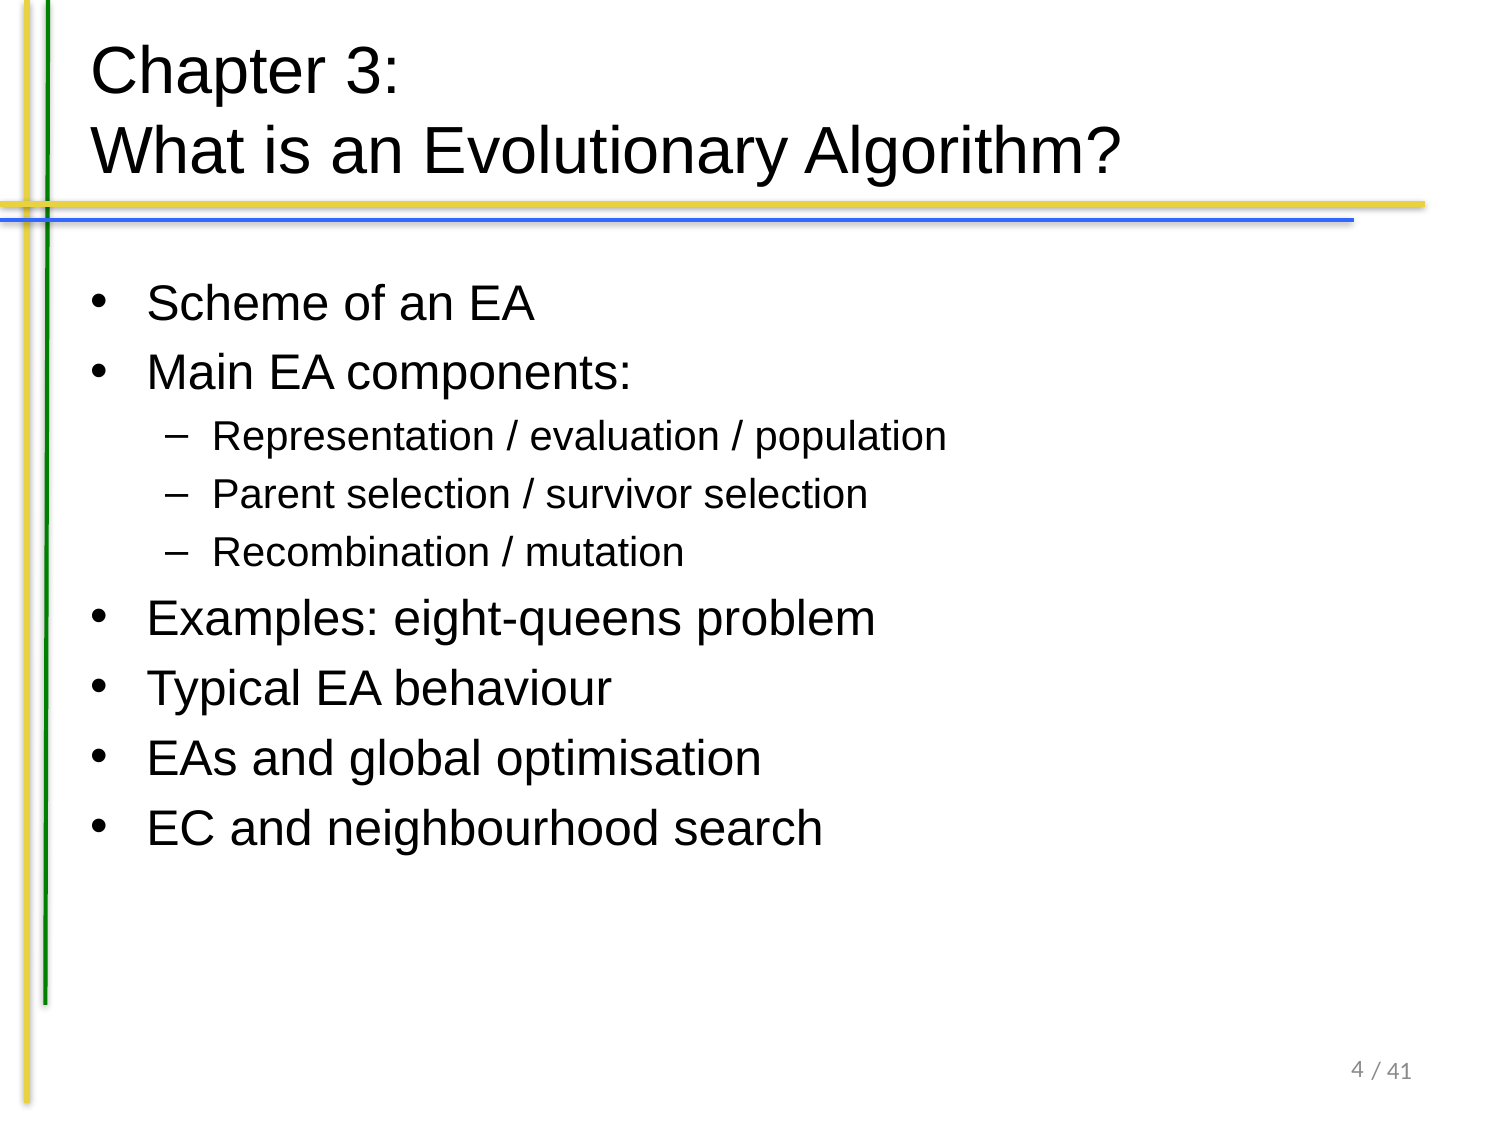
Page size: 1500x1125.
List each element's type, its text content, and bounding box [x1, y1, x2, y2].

slide_number 3 [1290, 1026, 1379, 1109]
list Scheme of an EA Main EA components: Representation / evaluation / population Parent selection / survivor selection Recombination / mutation Examples: eight-queens problem Typical EA behaviour EAs and global optimisation EC and neighbourhood search [75, 262, 1425, 1005]
title Chapter 3: What is an Evolutionary Algorithm? [75, 12, 1425, 201]
